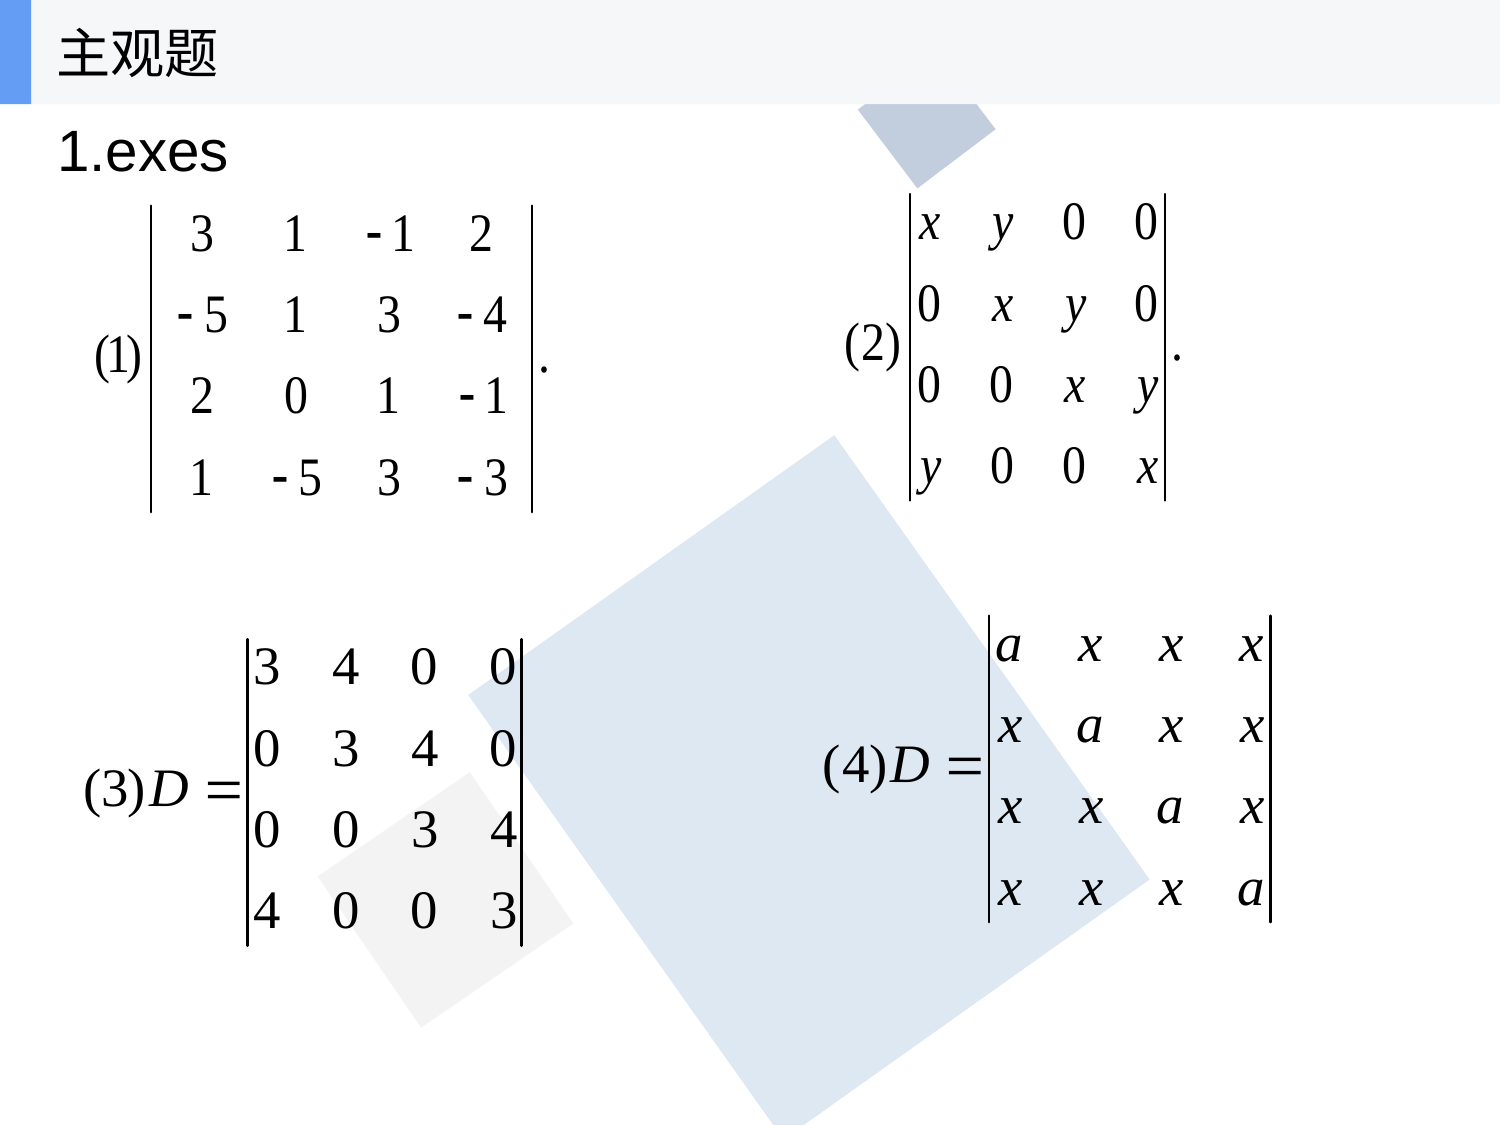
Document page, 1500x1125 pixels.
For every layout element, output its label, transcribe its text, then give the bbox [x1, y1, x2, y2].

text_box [0, 0, 1500, 105]
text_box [814, 606, 1286, 932]
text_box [76, 629, 534, 956]
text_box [838, 184, 1190, 511]
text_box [88, 195, 555, 522]
text_box 1.exes [42, 113, 568, 191]
